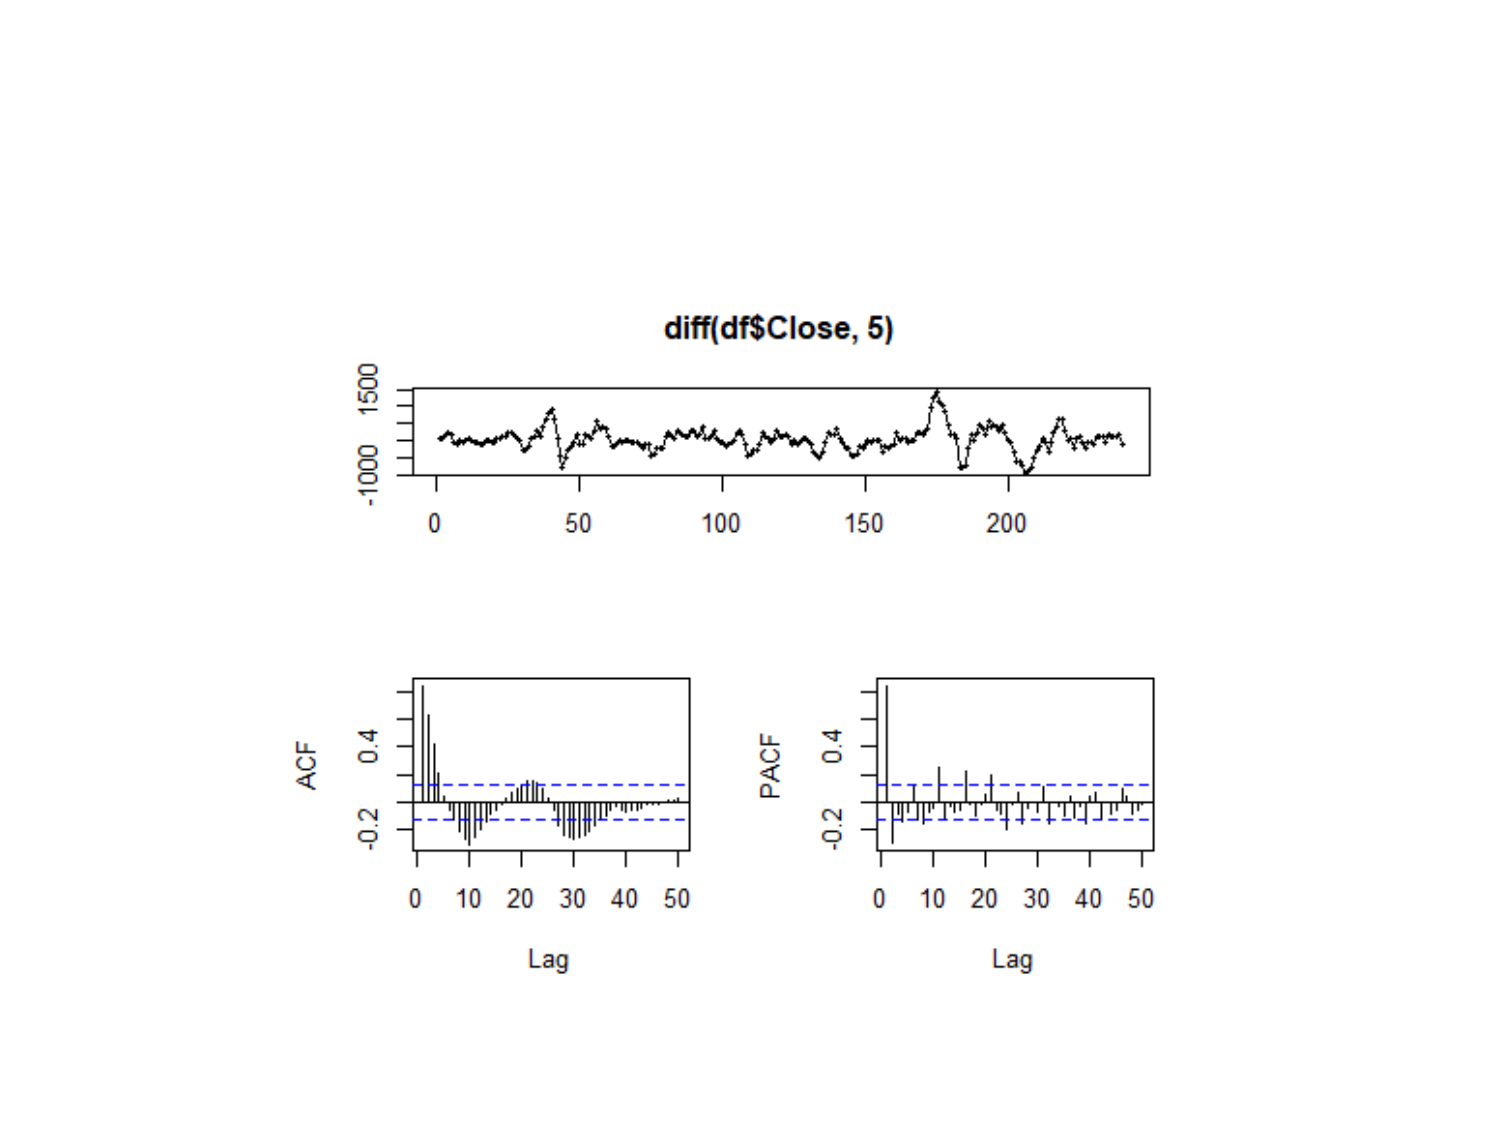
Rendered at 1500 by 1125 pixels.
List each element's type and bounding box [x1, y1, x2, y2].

picture [287, 262, 1215, 1005]
